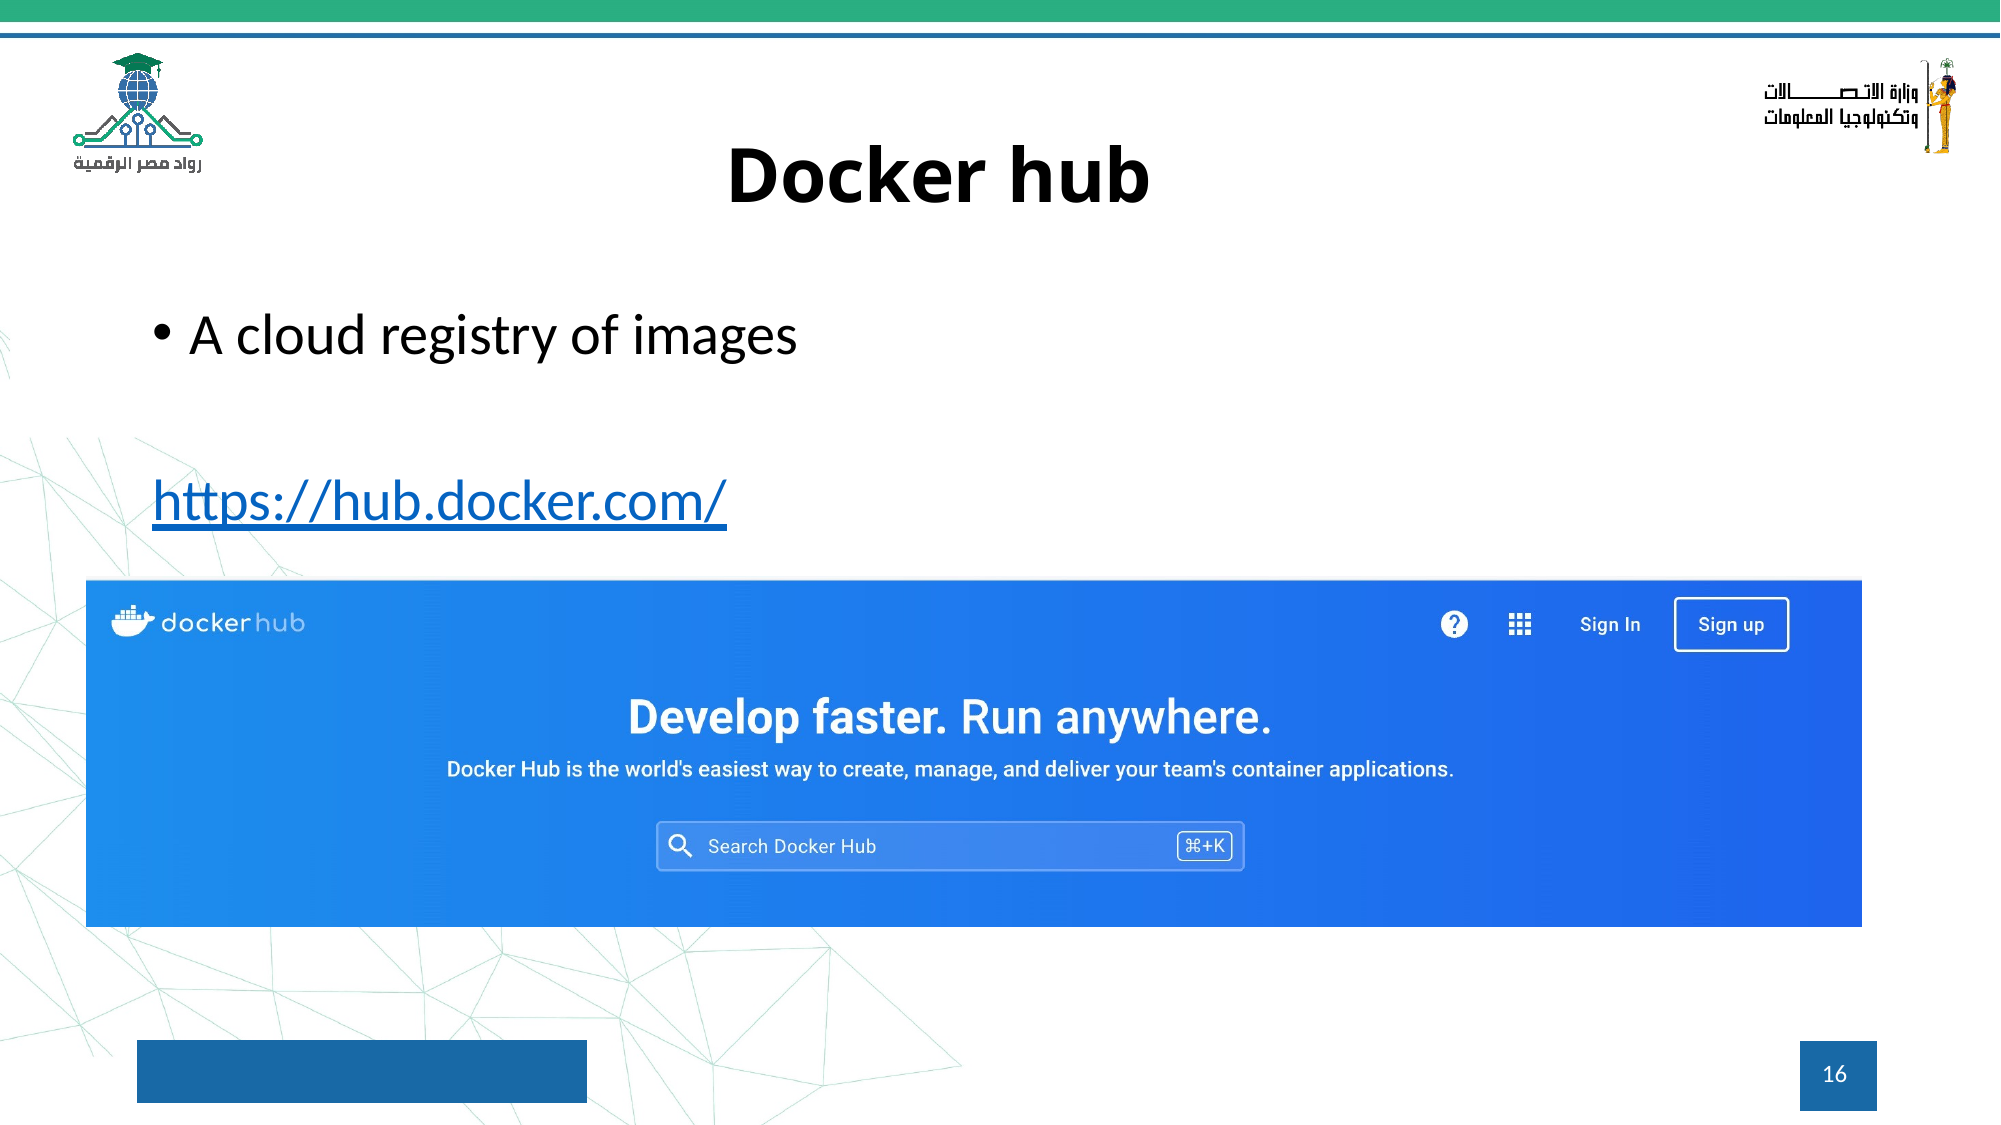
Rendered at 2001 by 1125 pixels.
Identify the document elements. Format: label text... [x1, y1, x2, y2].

text_box A cloud registry of images https://hub.docker.com/ [150, 294, 802, 532]
title Docker hub [86, 76, 1908, 267]
picture [0, 0, 2000, 1125]
slide_number 16 [1412, 1042, 1863, 1103]
